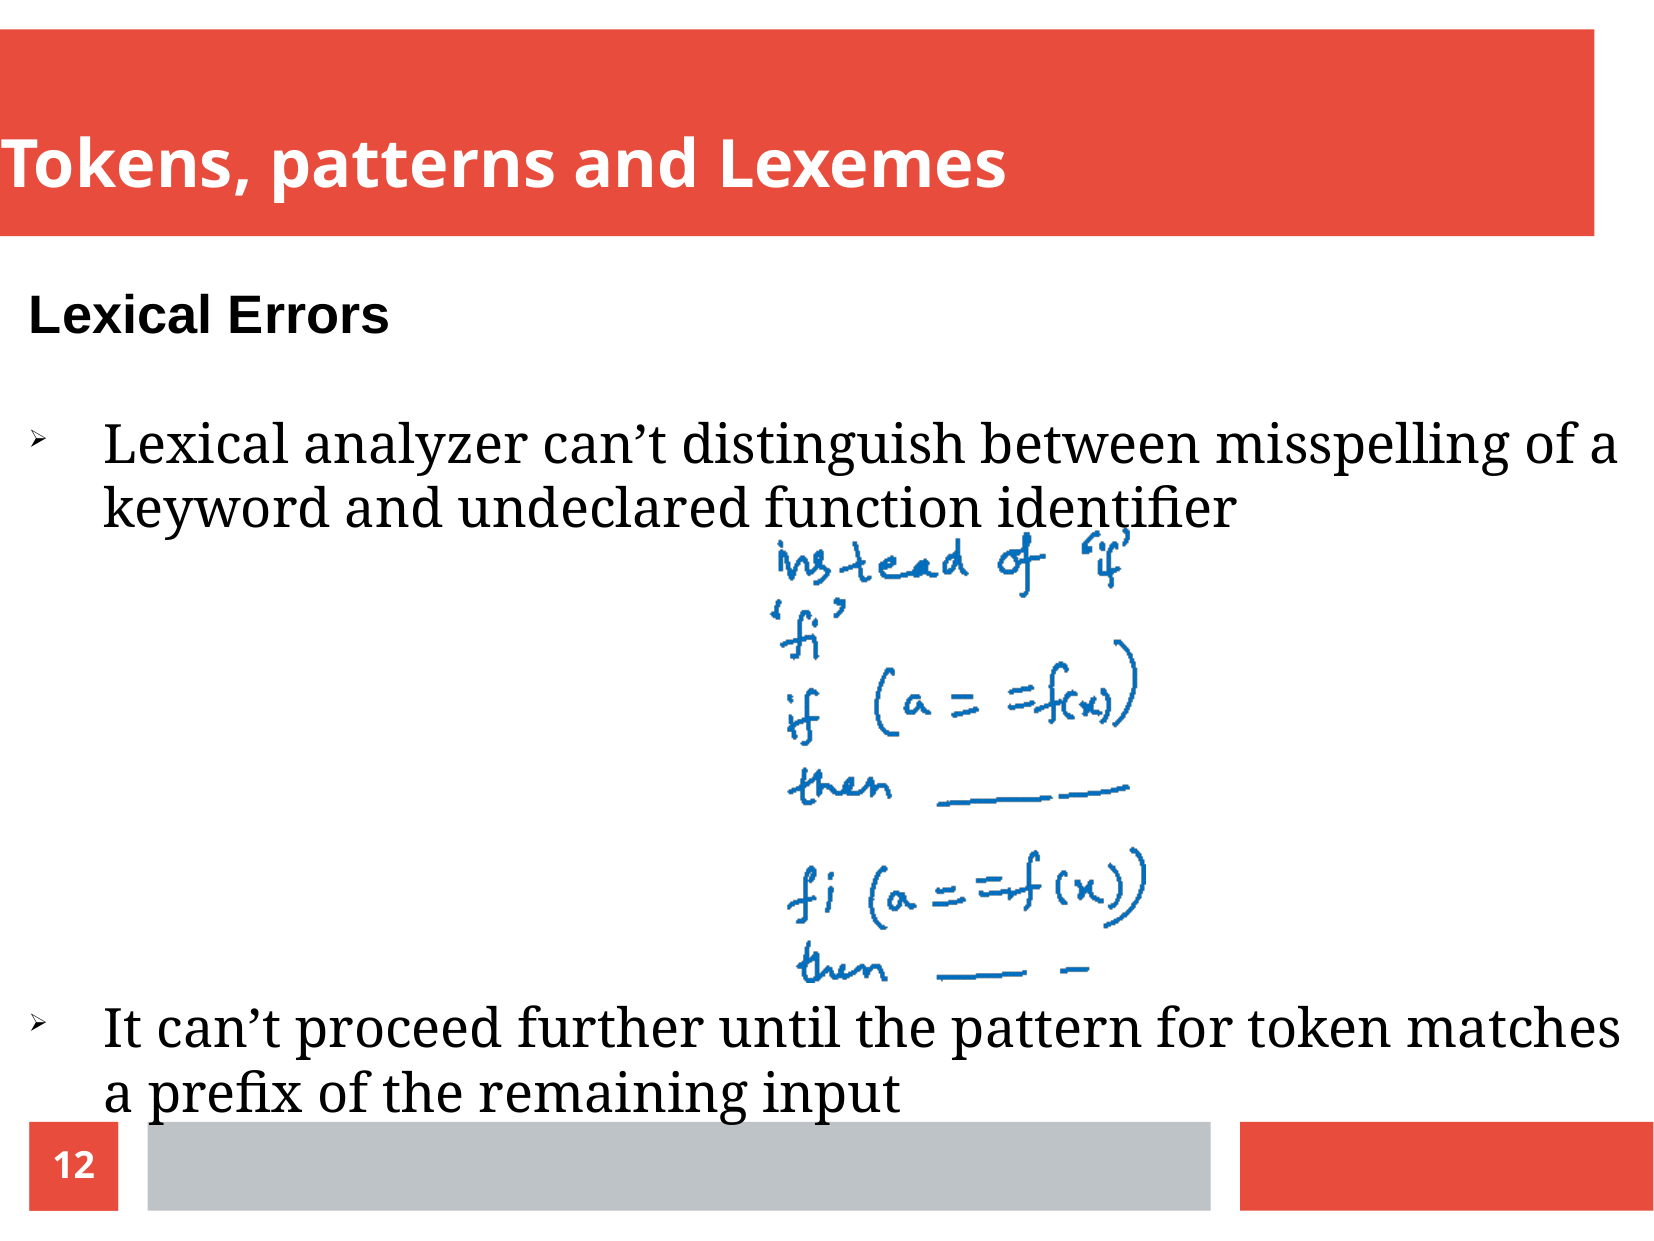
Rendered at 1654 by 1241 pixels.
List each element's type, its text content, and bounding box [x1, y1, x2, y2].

picture [0, 414, 1146, 983]
slide_number 12 [29, 1158, 119, 1211]
text_box Lexical Errors Lexical analyzer can’t distinguish between misspelling of a keyword and undeclared function identifier It can’t proceed further until the pattern for token matches a prefix of the remaining input [14, 271, 1654, 1158]
title Tokens, patterns and Lexemes [0, 38, 1152, 201]
